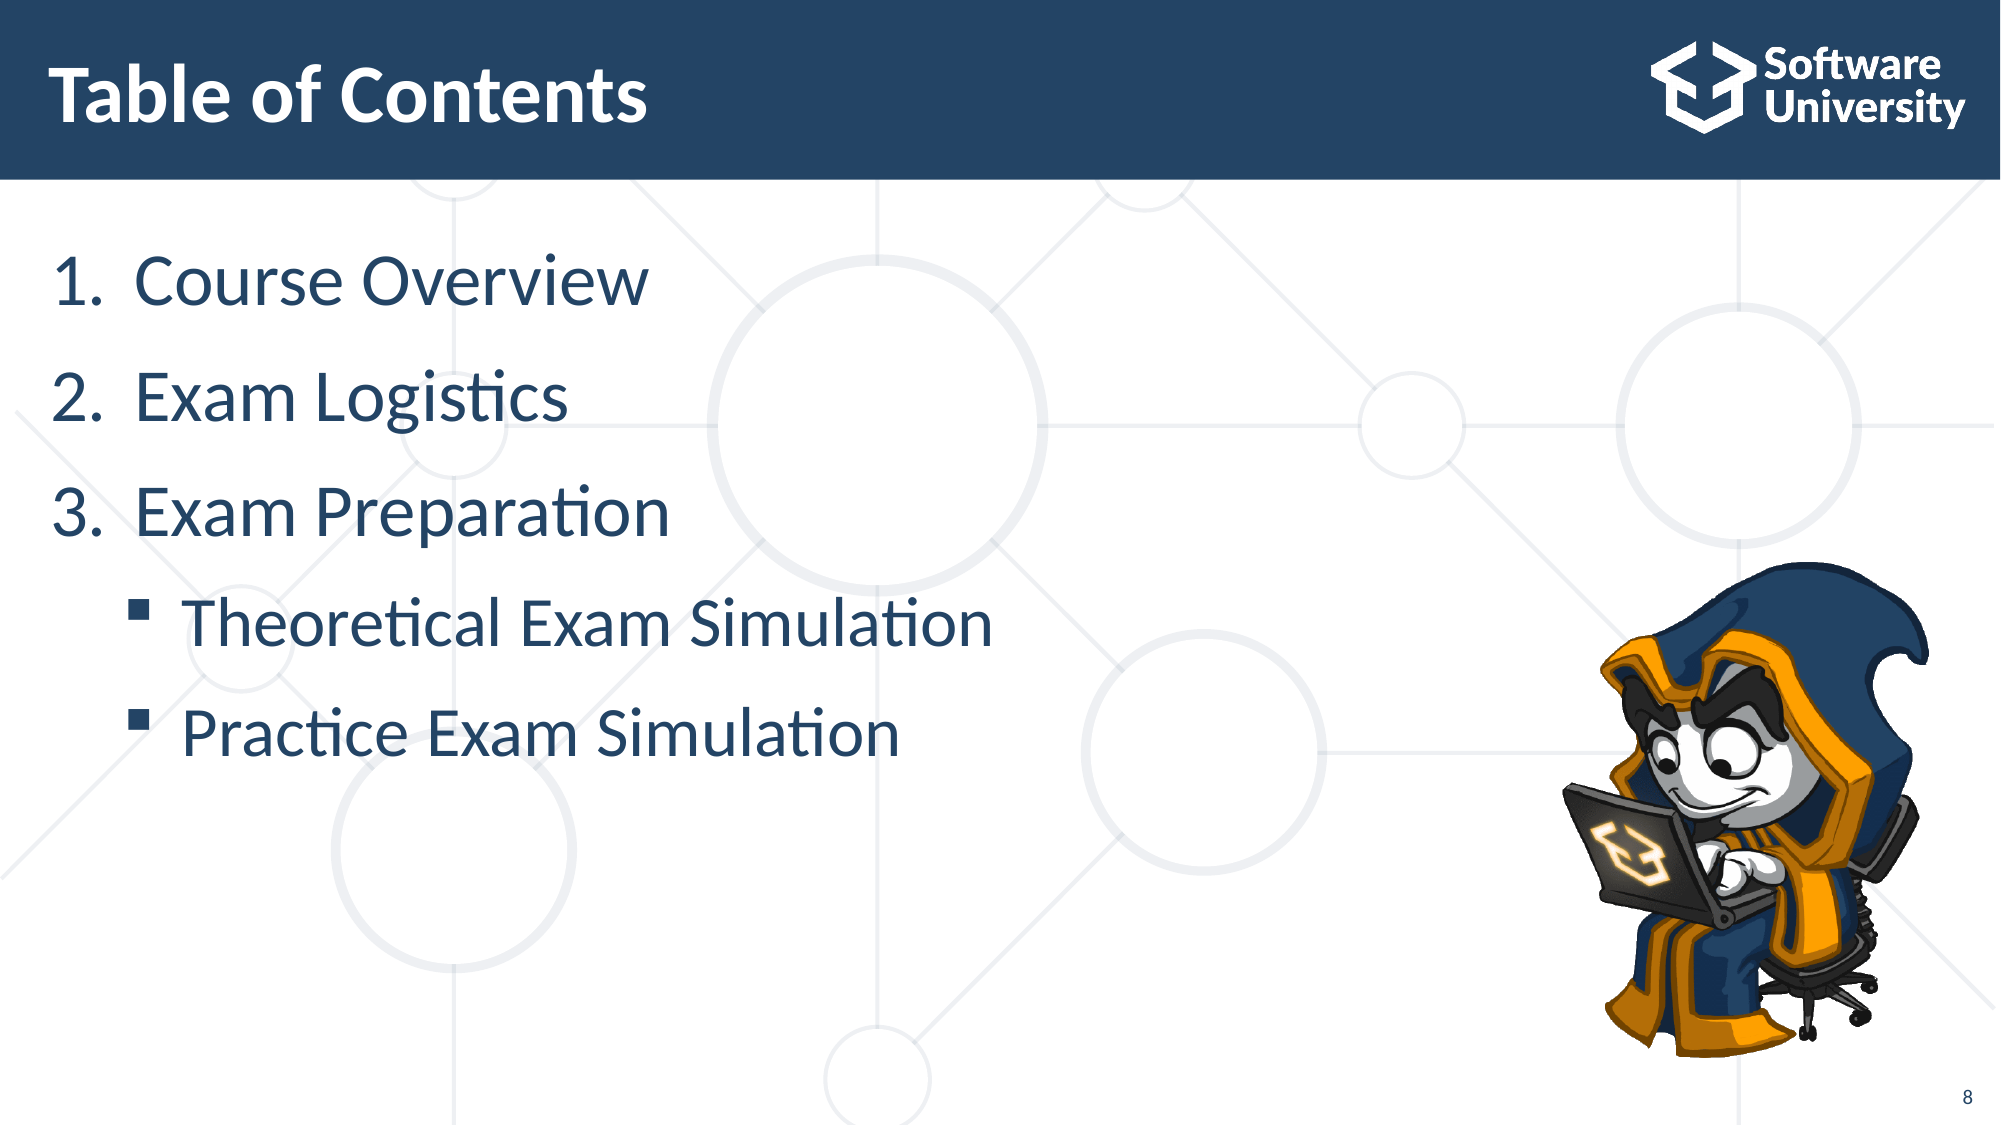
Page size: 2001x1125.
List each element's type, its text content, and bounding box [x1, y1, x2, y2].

text_box 8 [1927, 1067, 1989, 1117]
list Course Overview Exam Logistics Exam Preparation Theoretical Exam Simulation Practice Exam Simulation [32, 224, 1928, 1080]
title Table of Contents [31, 16, 1618, 162]
picture [1651, 41, 1966, 134]
